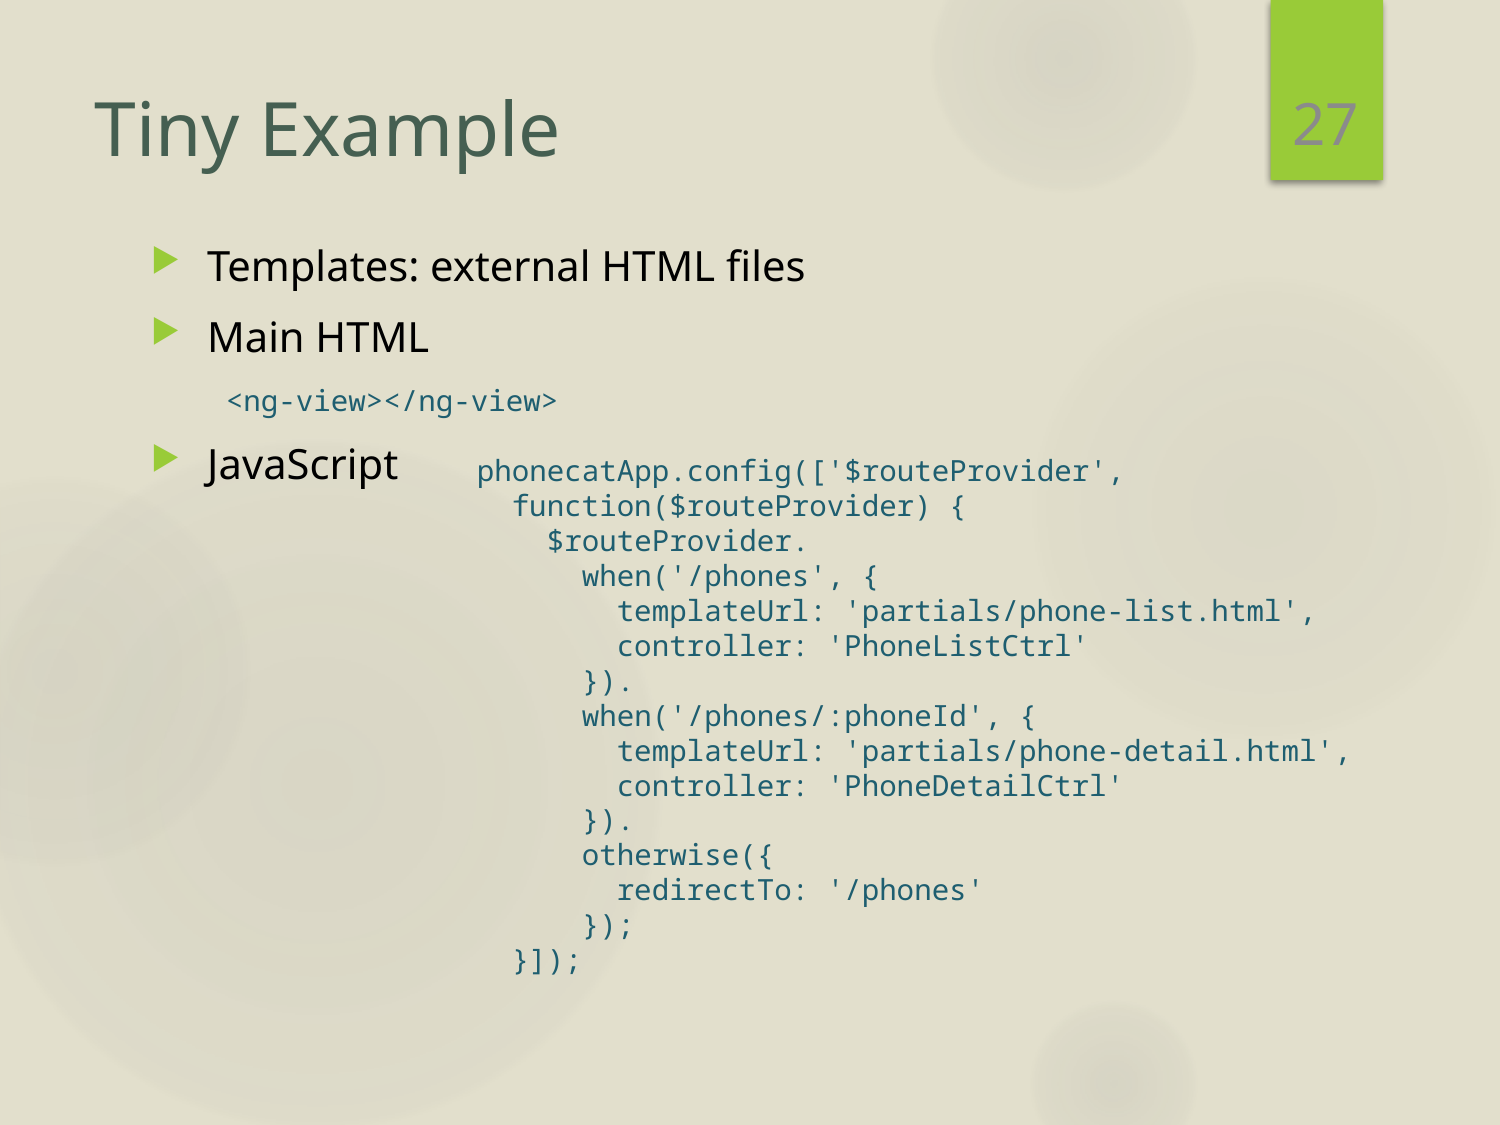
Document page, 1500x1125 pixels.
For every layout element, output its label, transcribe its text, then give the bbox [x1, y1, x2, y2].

list Templates: external HTML files Main HTML <ng-view></ng-view> JavaScript [135, 232, 1237, 1025]
text_box phonecatApp.config(['$routeProvider', function($routeProvider) { $routeProvider. when('/phones', { templateUrl: 'partials/phone-list.html', controller: 'PhoneListCtrl' }). when('/phones/:phoneId', { templateUrl: 'partials/phone-detail.html', controller: 'PhoneDetailCtrl' }). otherwise({ redirectTo: '/phones' }); }]); [462, 444, 1418, 984]
slide_number 27 [1273, 48, 1378, 175]
title Tiny Example [79, 74, 1237, 188]
